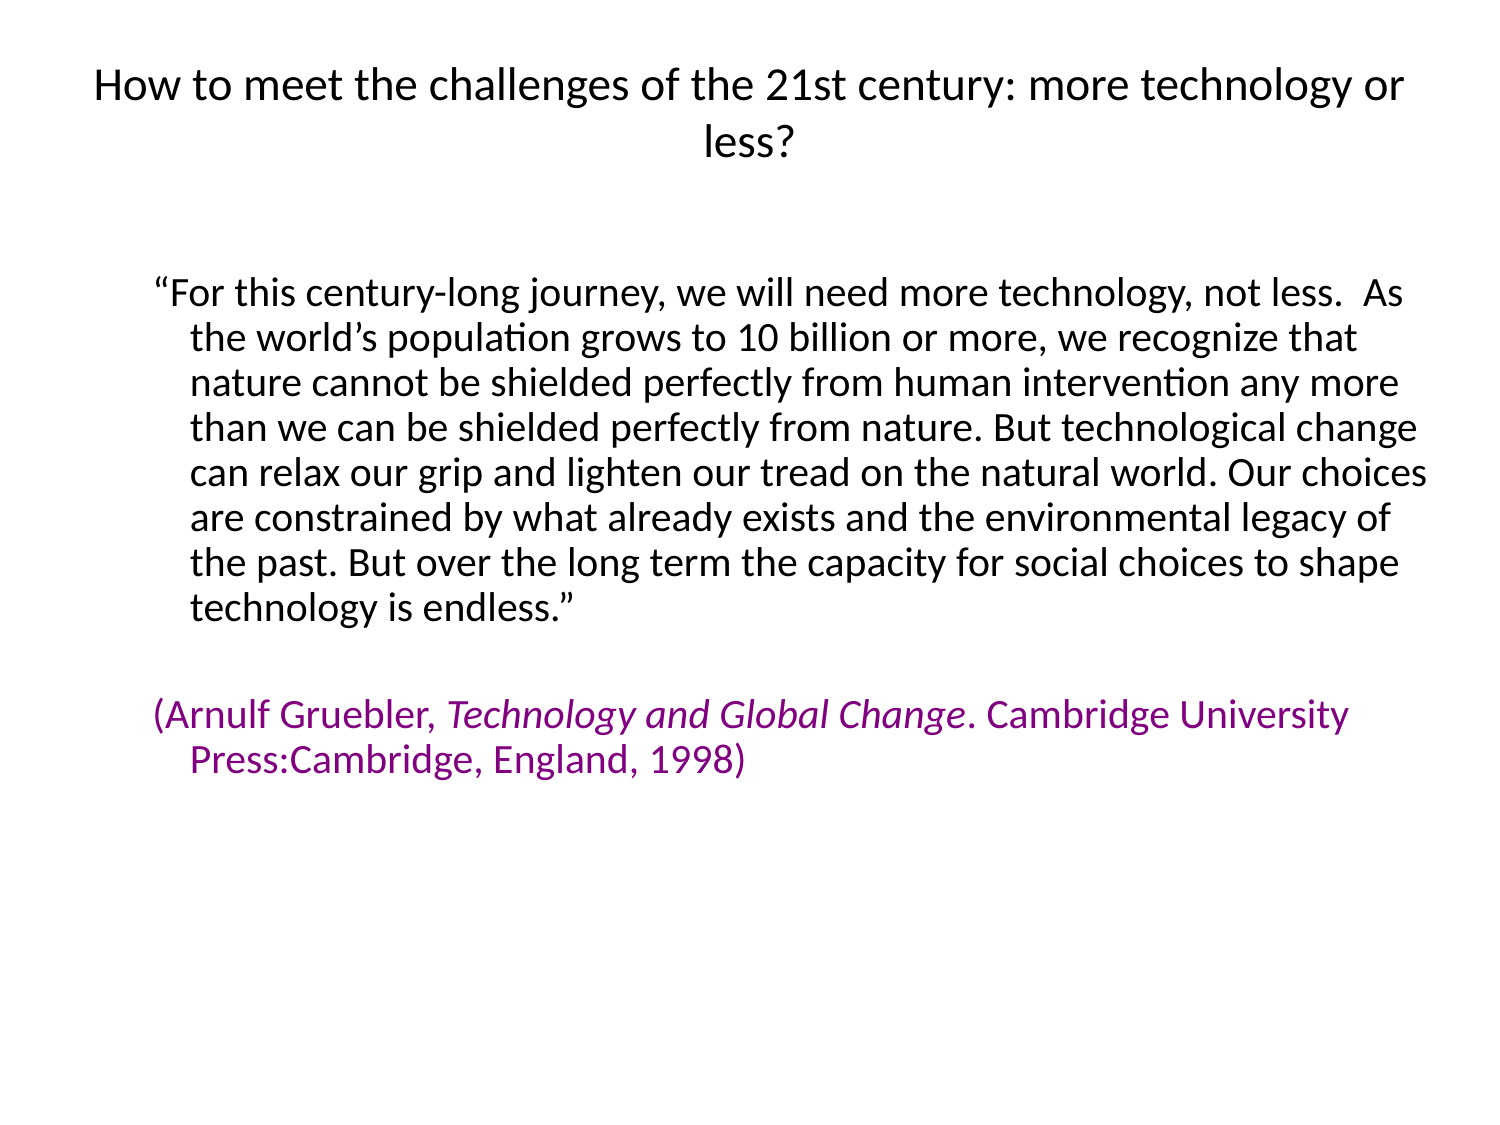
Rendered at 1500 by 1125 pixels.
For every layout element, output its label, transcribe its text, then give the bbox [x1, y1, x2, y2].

title How to meet the challenges of the 21st century: more technology or less? [75, 45, 1425, 233]
list “For this century-long journey, we will need more technology, not less. As the world’s population grows to 10 billion or more, we recognize that nature cannot be shielded perfectly from human intervention any more than we can be shielded perfectly from nature. But technological change can relax our grip and lighten our tread on the natural world. Our choices are constrained by what already exists and the environmental legacy of the past. But over the long term the capacity for social choices to shape technology is endless.” (Arnulf Gruebler, Technology and Global Change. Cambridge University Press:Cambridge, England, 1998) [0, 262, 1450, 1005]
